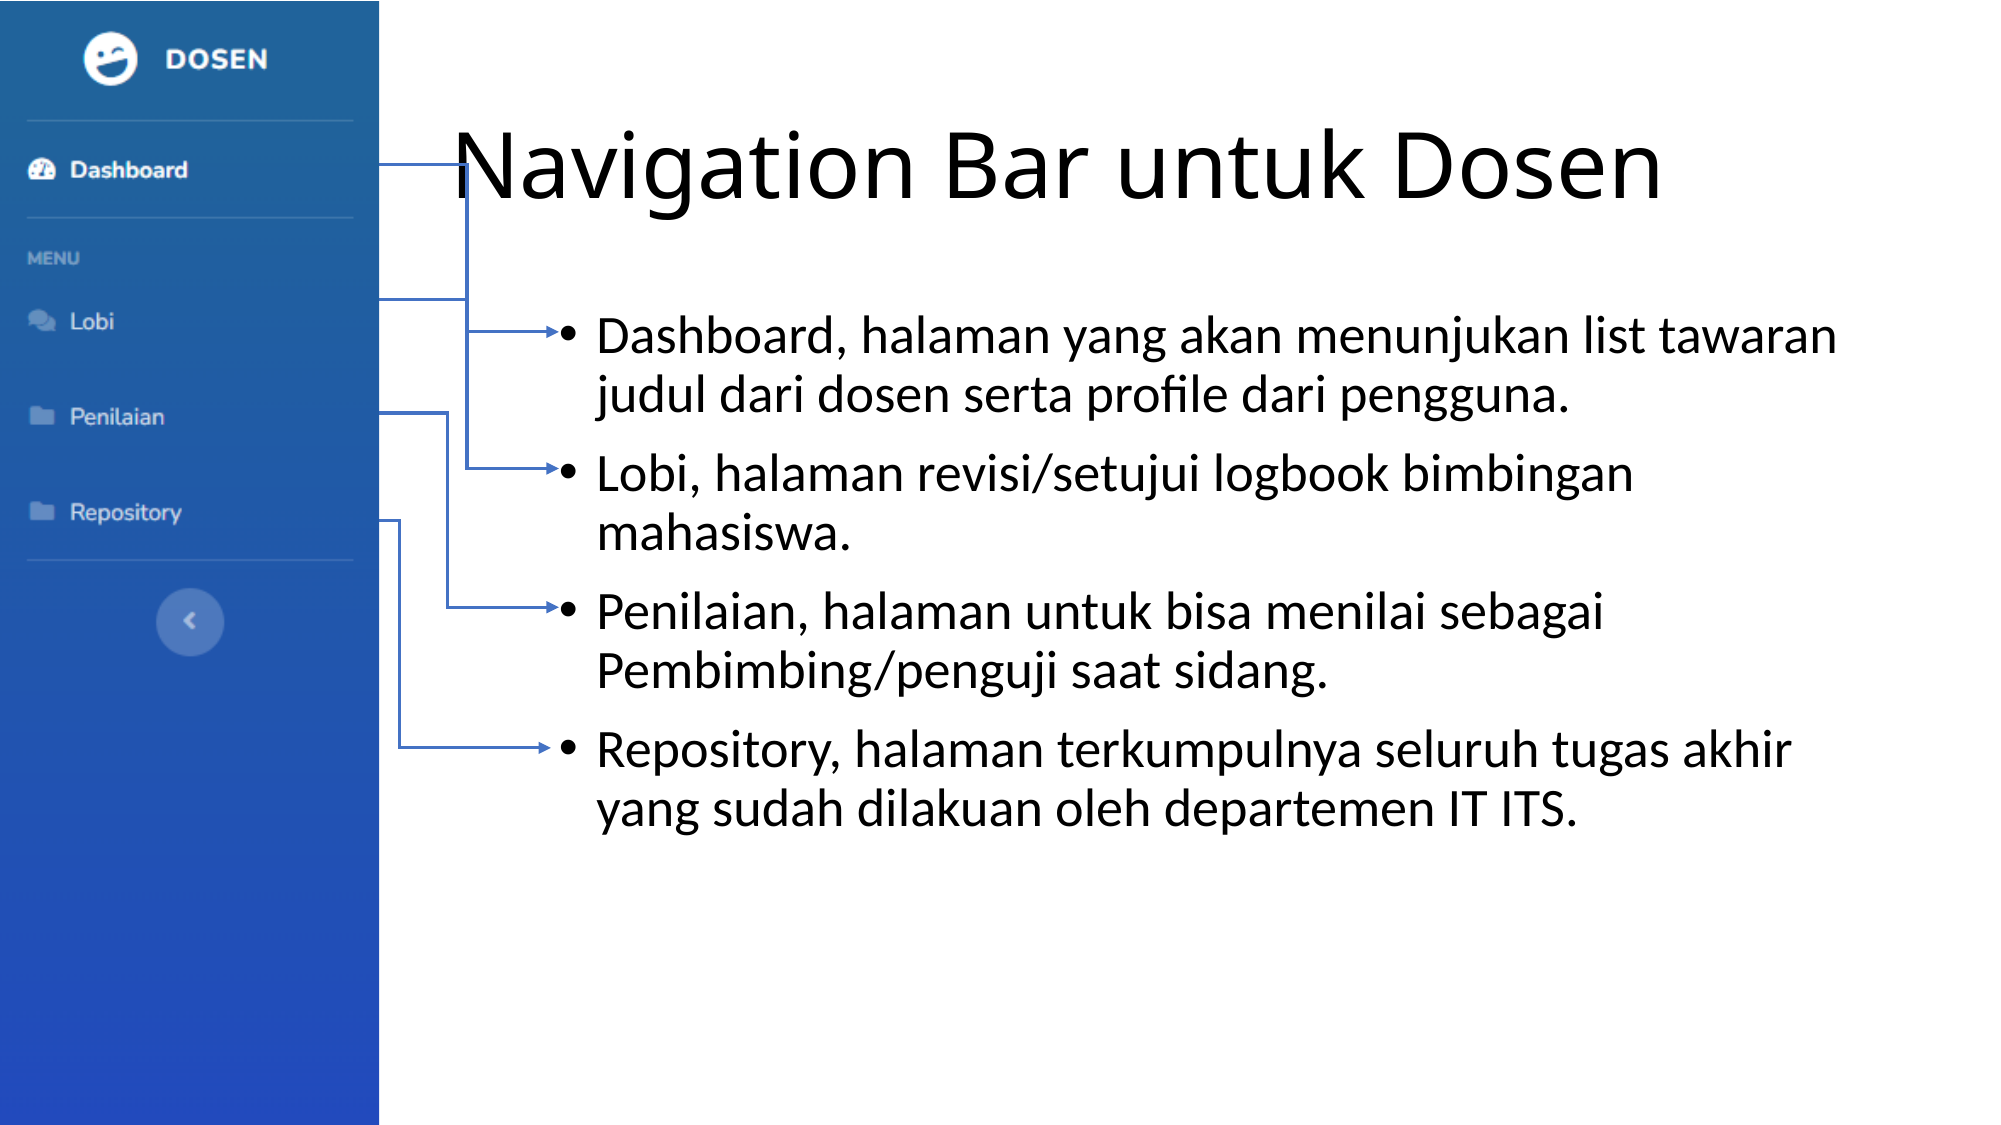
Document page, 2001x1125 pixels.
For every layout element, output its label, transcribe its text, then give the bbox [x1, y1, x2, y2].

title Navigation Bar untuk Dosen [435, 59, 1863, 278]
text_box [380, 608, 552, 748]
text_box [380, 164, 559, 299]
list Dashboard, halaman yang akan menunjukan list tawaran judul dari dosen serta profile dari pengguna. Lobi, halaman revisi/setujui logbook bimbingan mahasiswa. Penilaian, halaman untuk bisa menilai sebagai Pembimbing/penguji saat sidang. Repository, halaman terkumpulnya seluruh tugas akhir yang sudah dilakuan oleh departemen IT ITS. [543, 299, 1863, 1014]
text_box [380, 299, 559, 469]
picture [0, 0, 380, 1125]
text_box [380, 469, 559, 608]
